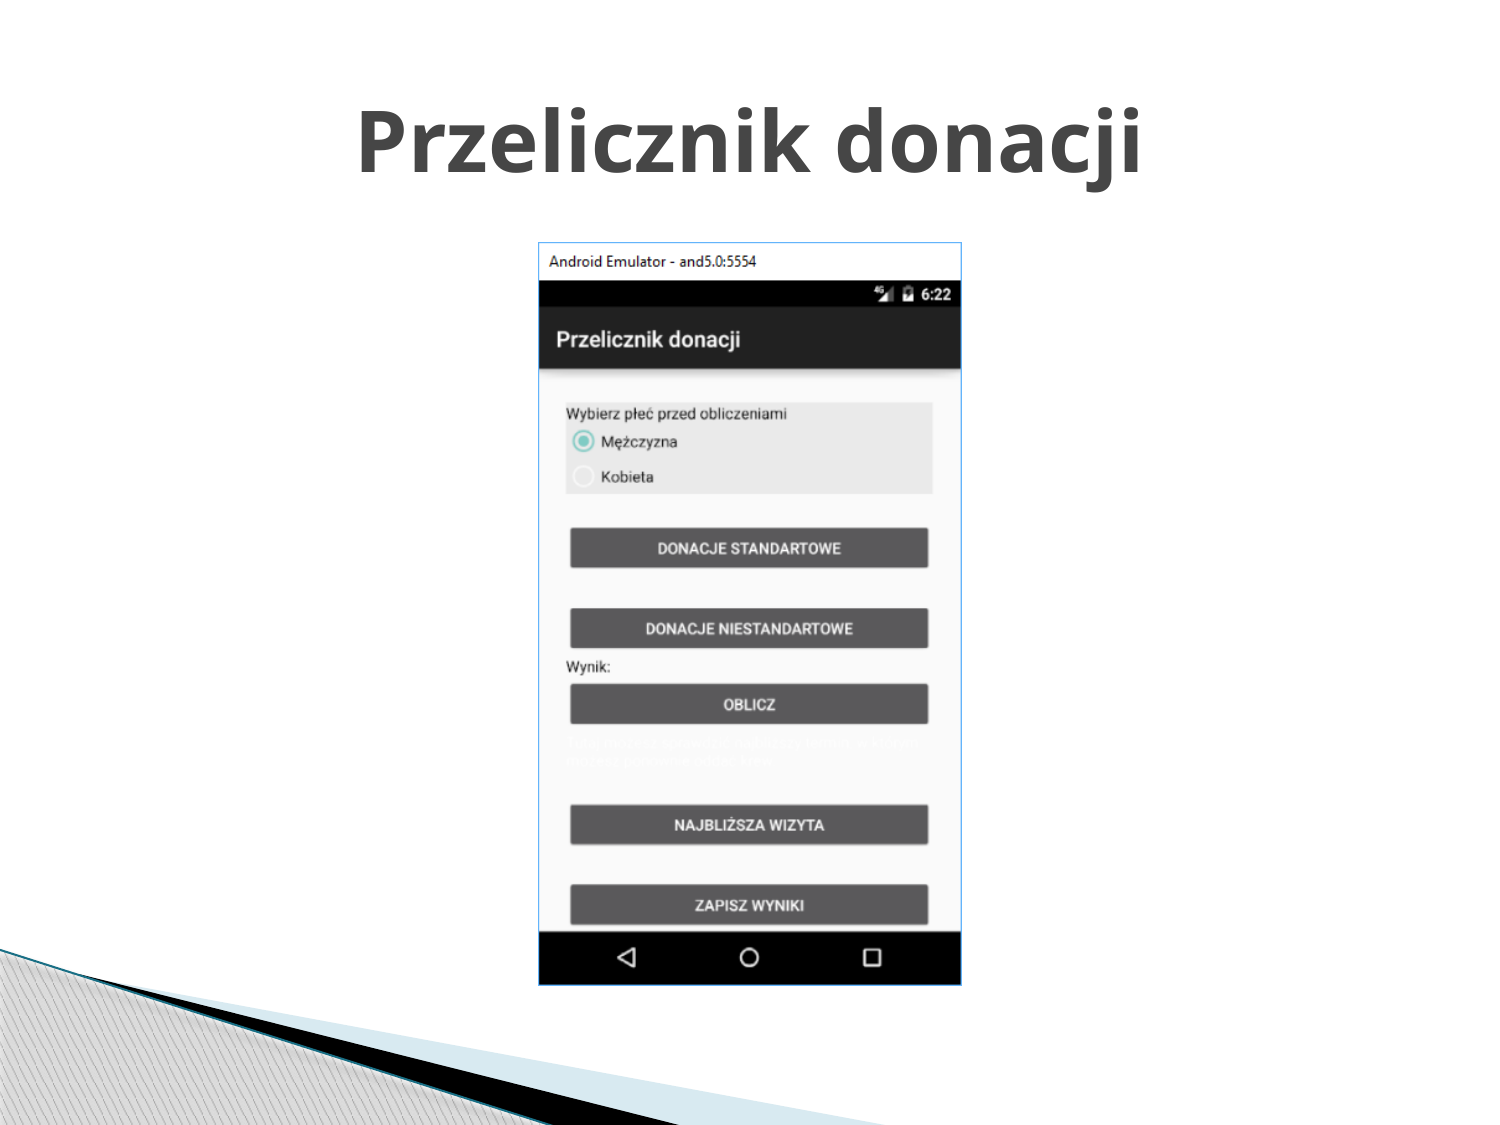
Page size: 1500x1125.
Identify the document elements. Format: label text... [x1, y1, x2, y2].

title Przelicznik donacji [75, 45, 1425, 233]
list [537, 242, 963, 986]
